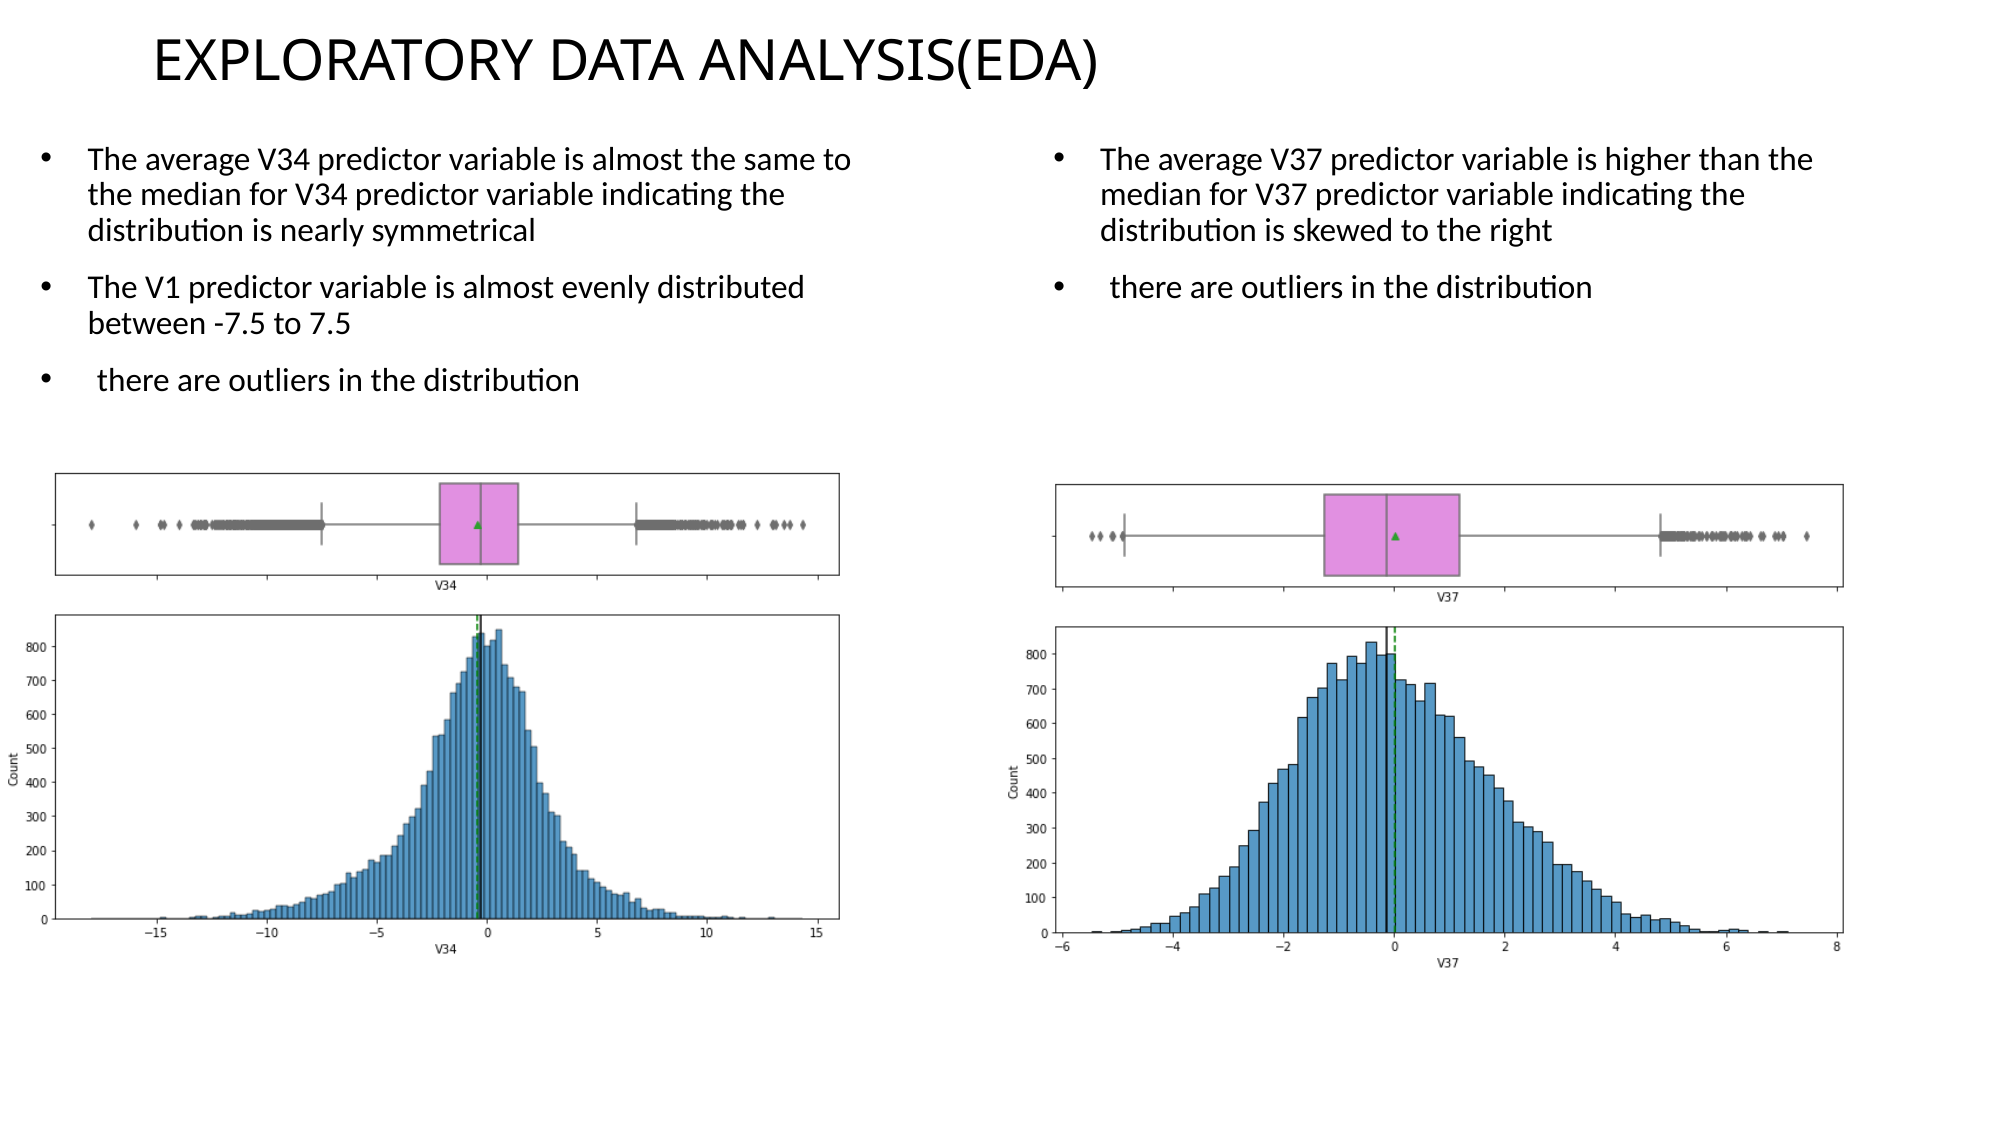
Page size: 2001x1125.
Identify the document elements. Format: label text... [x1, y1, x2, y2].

list The average V34 predictor variable is almost the same to the median for V34 predictor variable indicating the distribution is nearly symmetrical The V1 predictor variable is almost evenly distributed between -7.5 to 7.5 there are outliers in the distribution [25, 133, 872, 418]
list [0, 465, 847, 963]
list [1000, 477, 1851, 977]
title EXPLORATORY DATA ANALYSIS(EDA) [137, 23, 1863, 100]
list The average V37 predictor variable is higher than the median for V37 predictor variable indicating the distribution is skewed to the right there are outliers in the distribution [1038, 133, 1889, 444]
